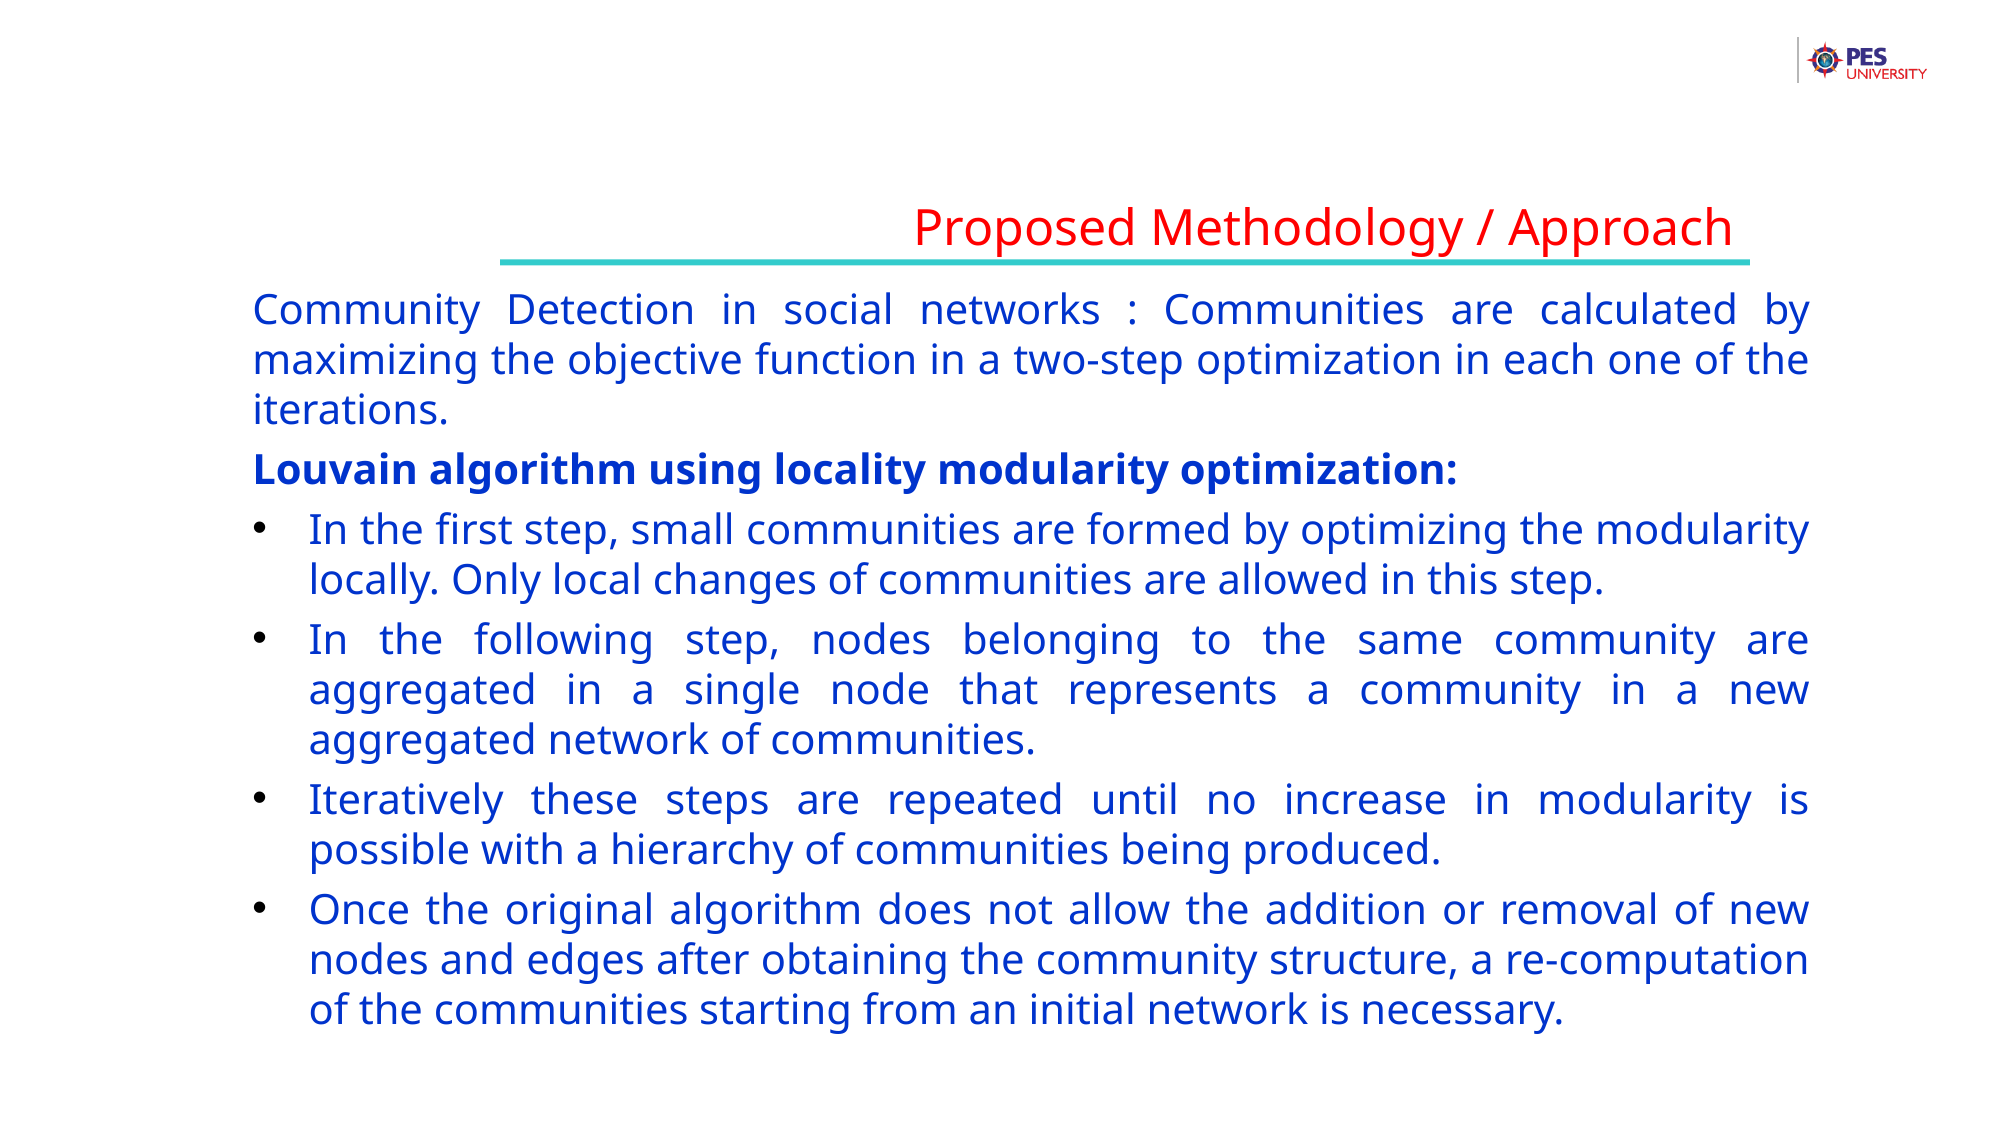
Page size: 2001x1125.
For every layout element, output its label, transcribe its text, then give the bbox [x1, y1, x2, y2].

text_box Proposed Methodology / Approach [474, 187, 1750, 264]
text_box Community Detection in social networks : Communities are calculated by maximizing the objective function in a two-step optimization in each one of the iterations. Louvain algorithm using locality modularity optimization: In the first step, small communities are formed by optimizing the modularity locally. Only local changes of communities are allowed in this step. In the following step, nodes belonging to the same community are aggregated in a single node that represents a community in a new aggregated network of communities. Iteratively these steps are repeated until no increase in modularity is possible with a hierarchy of communities being produced. Once the original algorithm does not allow the addition or removal of new nodes and edges after obtaining the community structure, a re-computation of the communities starting from an initial network is necessary. [237, 275, 1825, 1125]
picture [1806, 41, 1927, 79]
